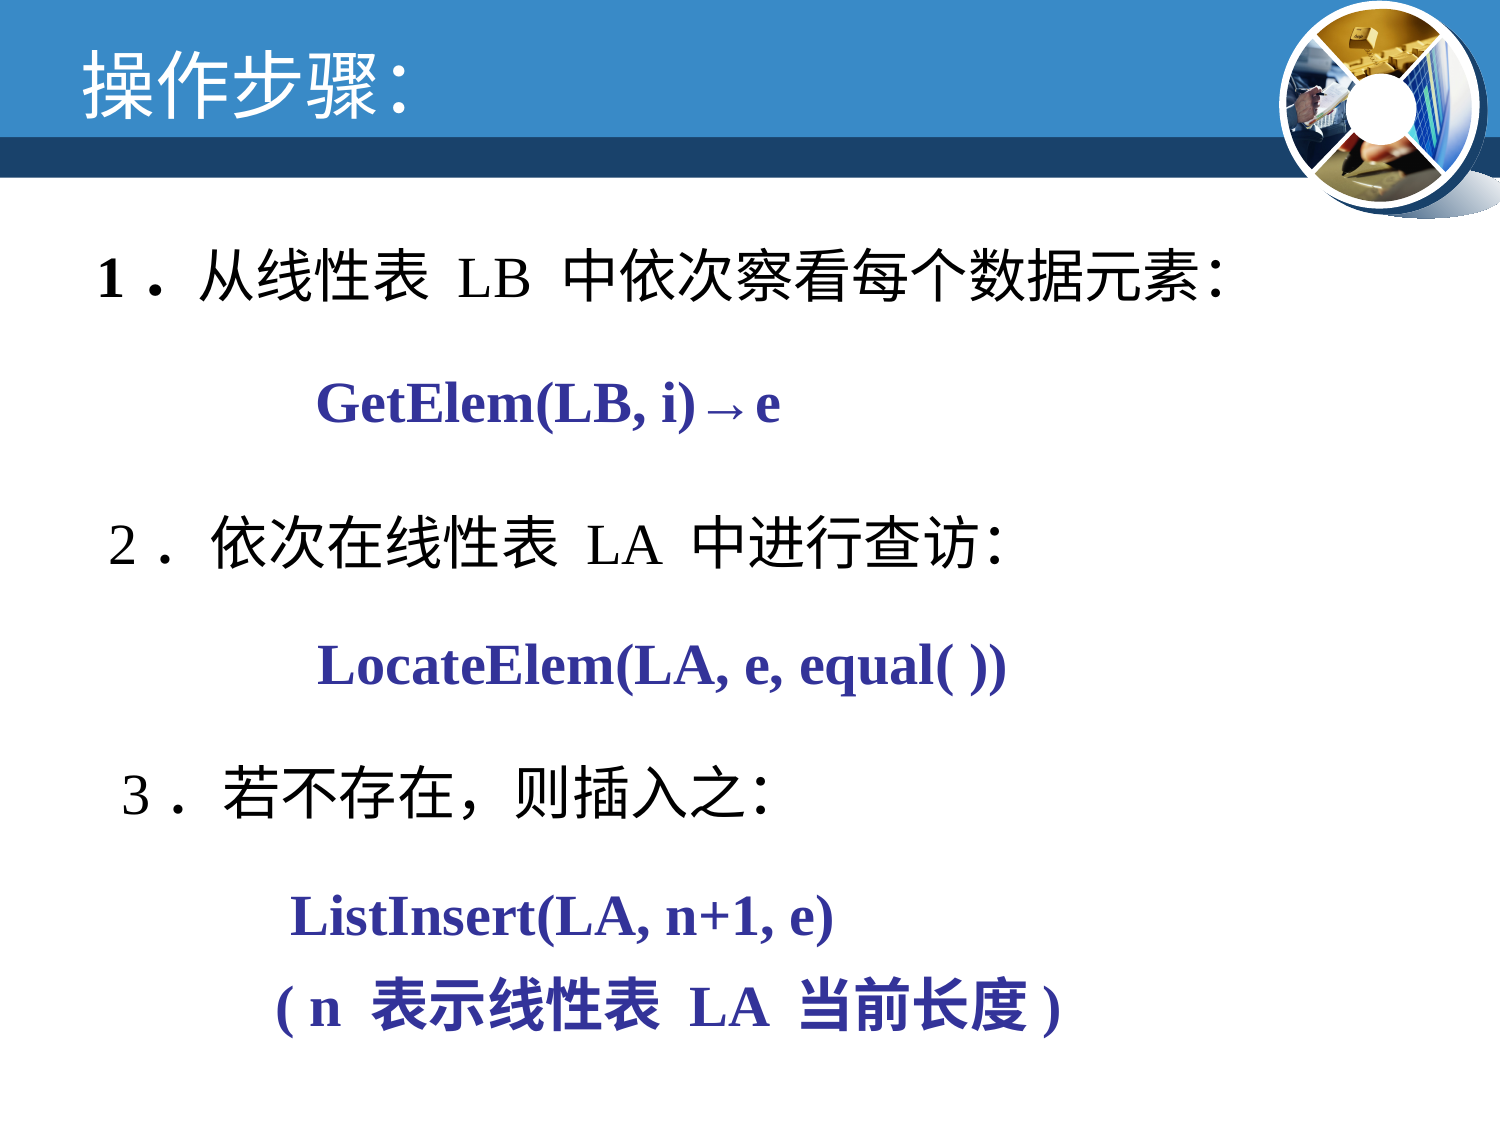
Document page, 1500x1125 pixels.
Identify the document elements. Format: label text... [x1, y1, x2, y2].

text_box 1．从线性表 LB 中依次察看每个数据元素： [81, 231, 1275, 316]
text_box ListInsert(LA, n+1, e) ( n 表示线性表 LA 当前长度) [261, 848, 1077, 1046]
picture [1316, 8, 1440, 81]
text_box GetElem(LB, i)→e [300, 356, 797, 441]
text_box 操作步骤： [66, 30, 524, 136]
picture [1314, 133, 1442, 202]
picture [1403, 37, 1472, 172]
text_box 2．依次在线性表 LA 中进行查访： [93, 499, 1067, 584]
text_box 3．若不存在，则插入之： [106, 748, 820, 834]
text_box LocateElem(LA, e, equal( )) [288, 618, 1024, 704]
picture [1286, 38, 1356, 170]
